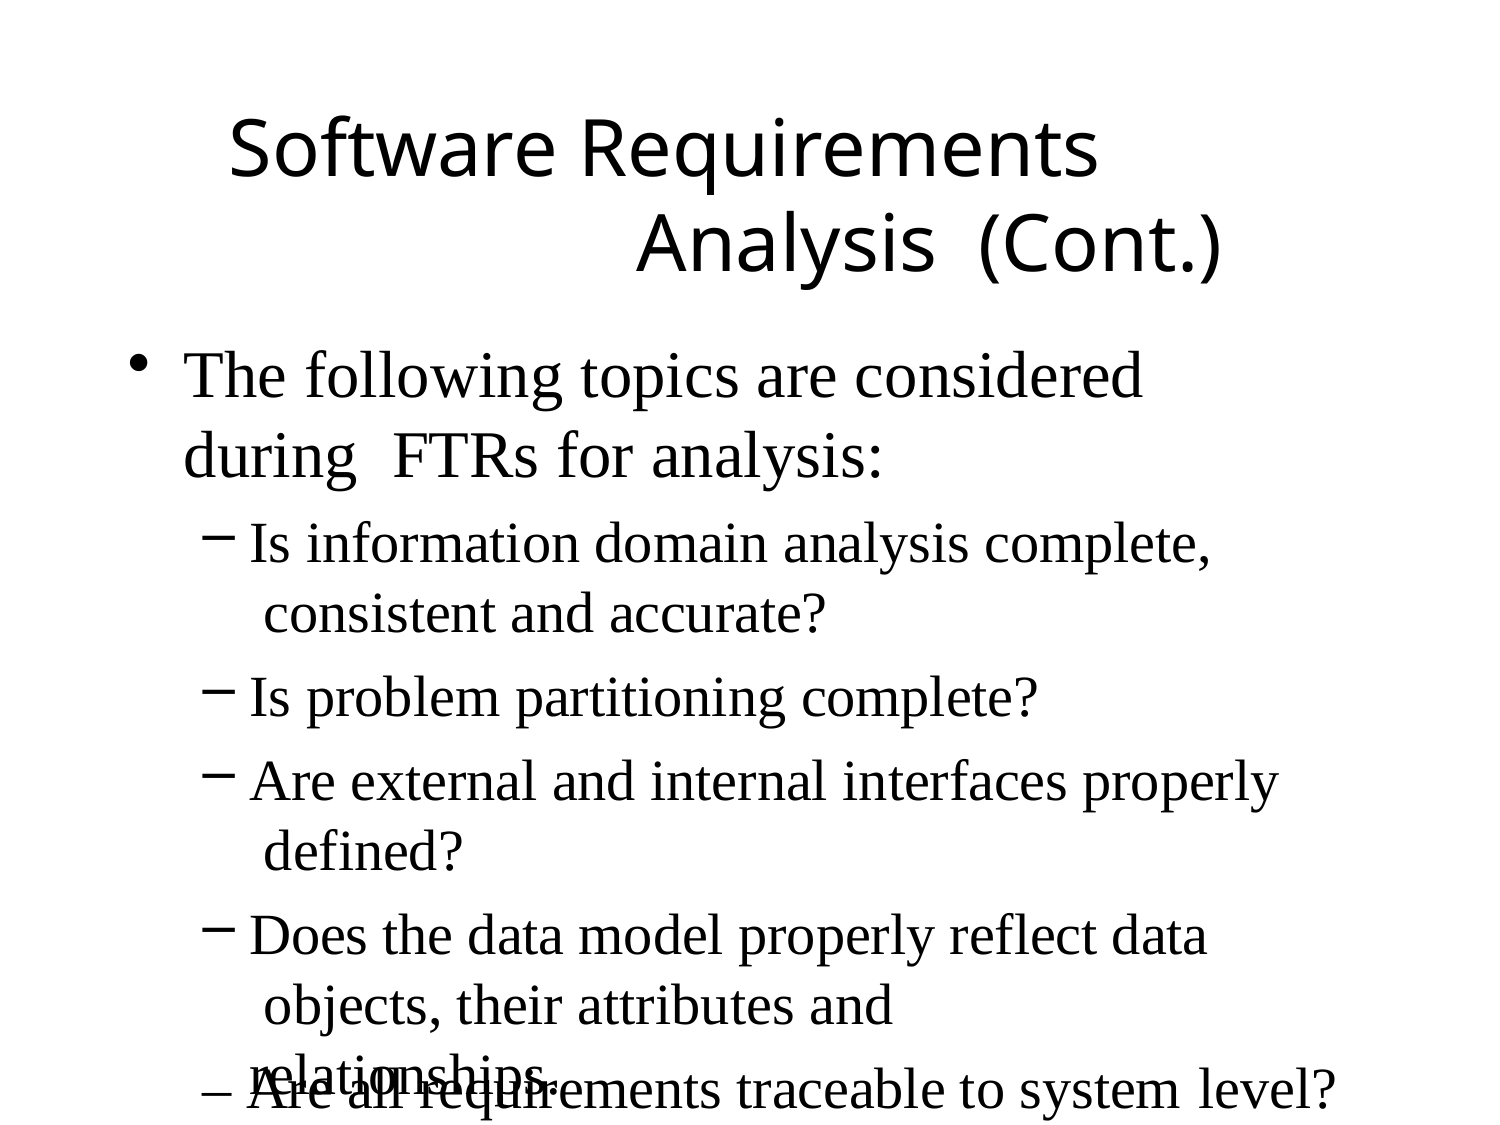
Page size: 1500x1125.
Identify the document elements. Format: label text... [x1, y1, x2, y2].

text_box The following topics are considered during FTRs for analysis: Is information domain analysis complete, consistent and accurate? Is problem partitioning complete? Are external and internal interfaces properly defined? Does the data model properly reflect data objects, their attributes and relationships. [125, 328, 1337, 1107]
title Software Requirements Analysis (Cont.) [226, 94, 1273, 288]
text_box – Are all requirements traceable to system level? [200, 1055, 1345, 1121]
